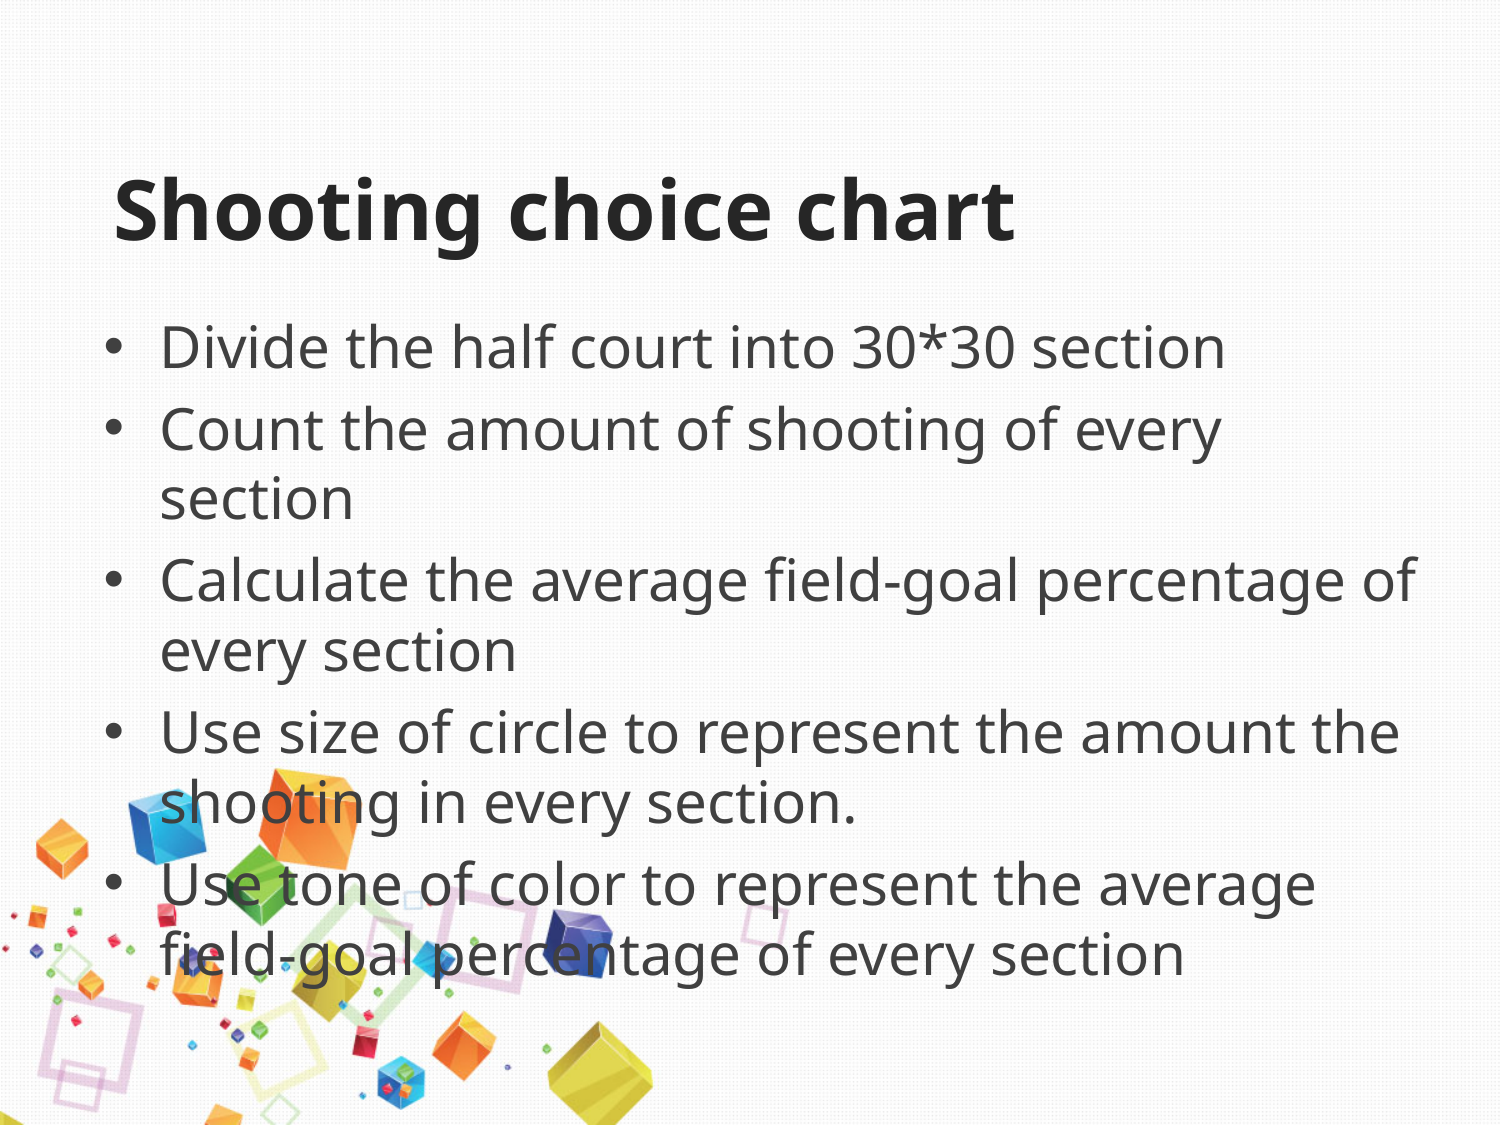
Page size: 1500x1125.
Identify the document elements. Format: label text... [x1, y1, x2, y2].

picture [0, 0, 1500, 1125]
list Divide the half court into 30*30 section Count the amount of shooting of every section Calculate the average field-goal percentage of every section Use size of circle to represent the amount the shooting in every section. Use tone of color to represent the average field-goal percentage of every section [88, 302, 1439, 1045]
title Shooting choice chart [76, 113, 1427, 302]
